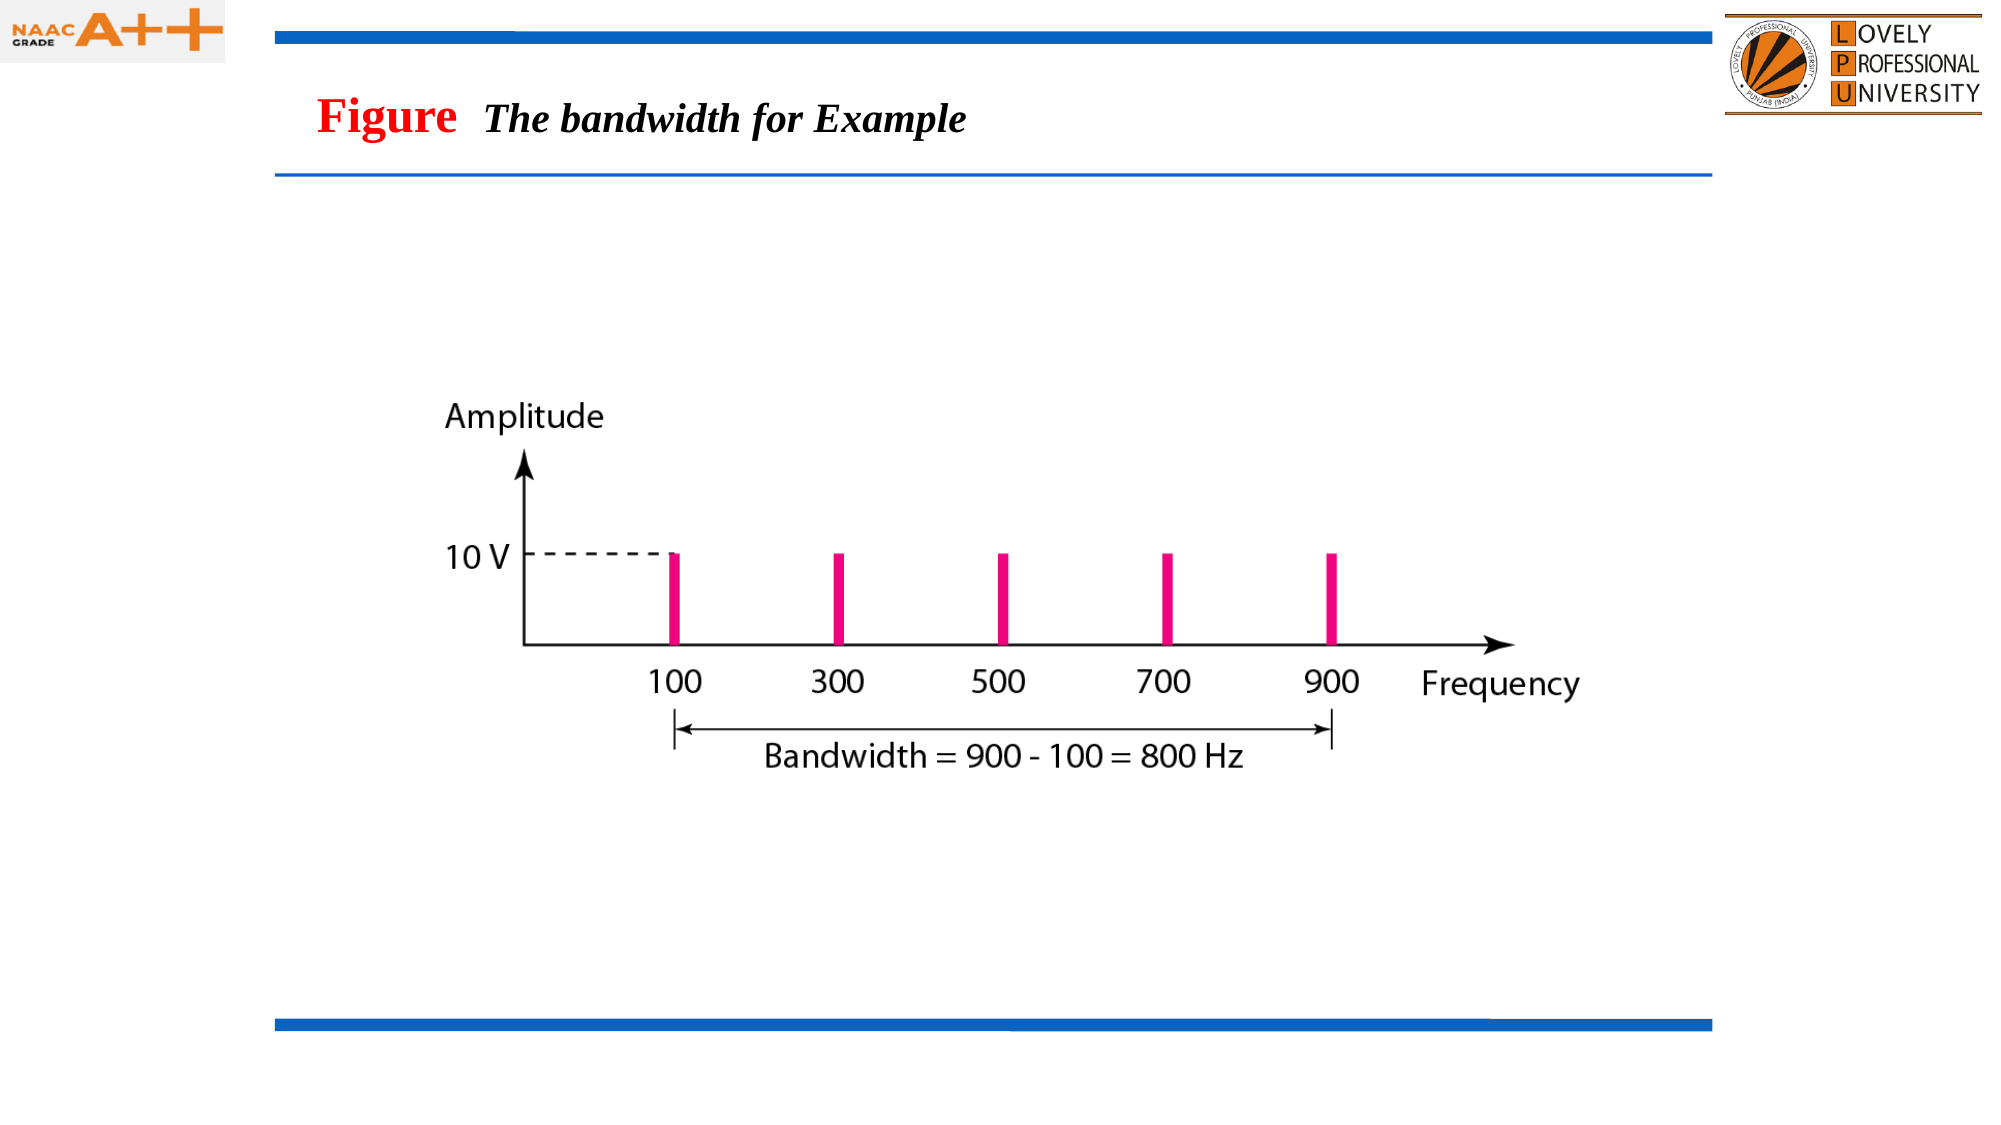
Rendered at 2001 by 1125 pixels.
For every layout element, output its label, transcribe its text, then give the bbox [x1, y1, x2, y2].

picture [444, 398, 1581, 777]
picture [0, 0, 225, 63]
text_box Figure The bandwidth for Example [302, 74, 983, 150]
picture [1724, 14, 1982, 115]
